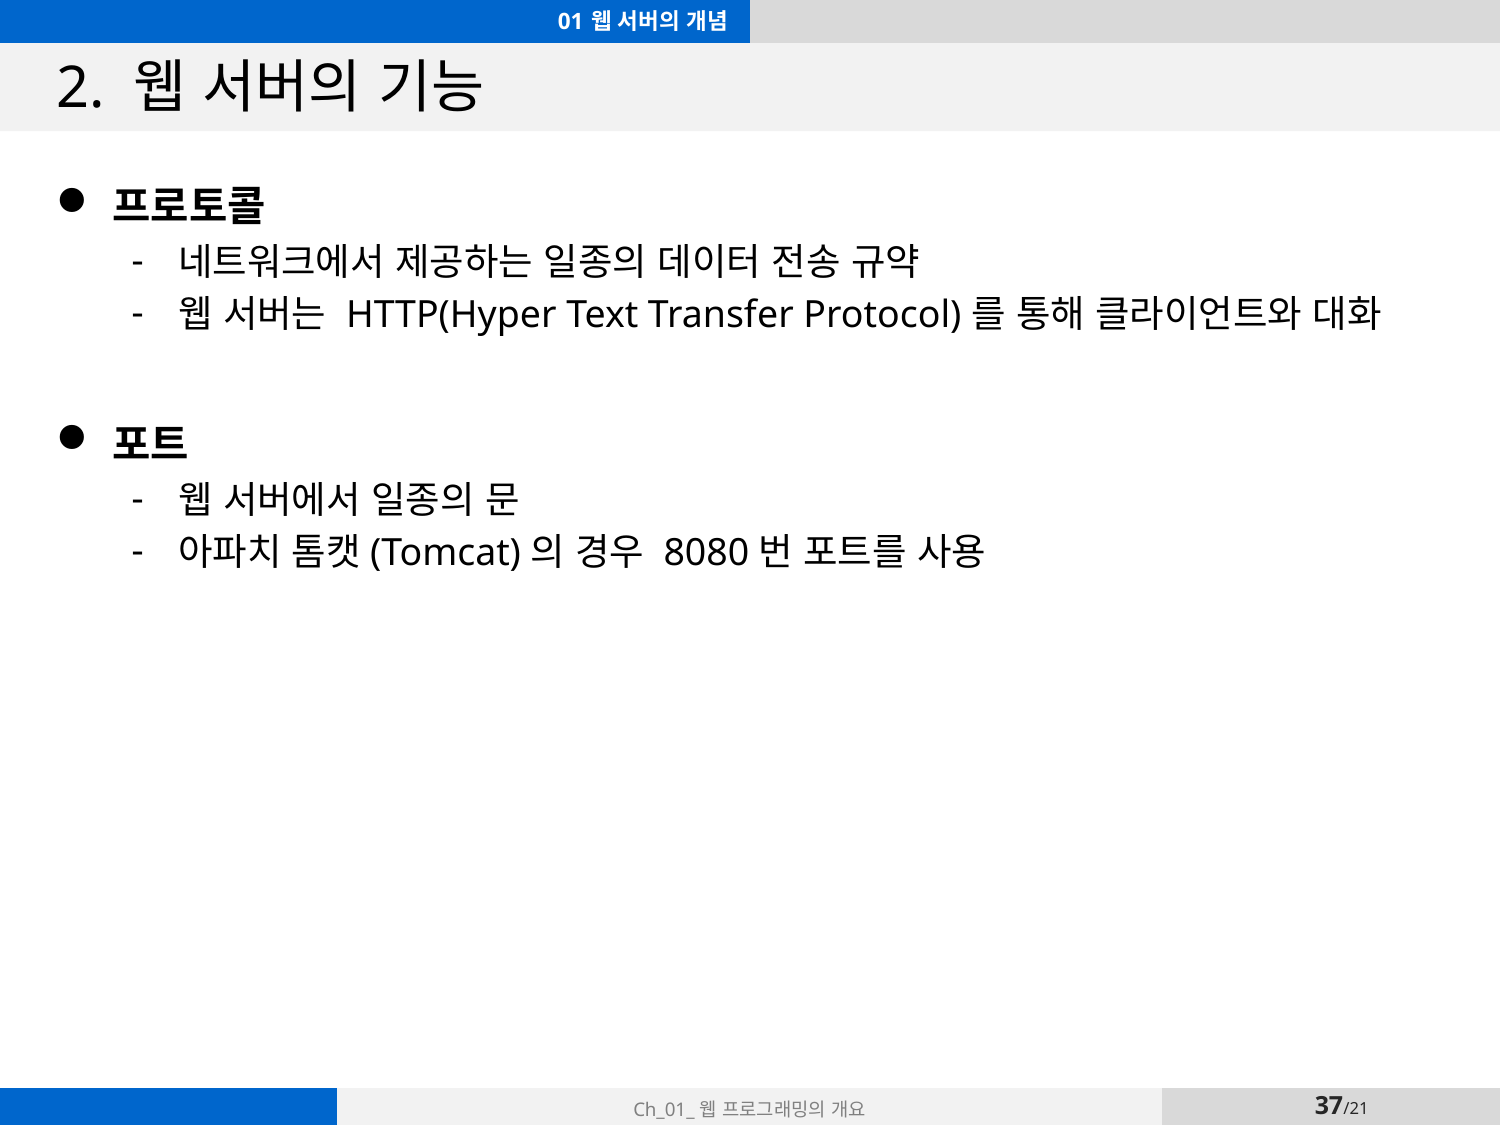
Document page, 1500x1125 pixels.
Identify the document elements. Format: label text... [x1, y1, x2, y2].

title 2. 웹 서버의 기능 [41, 42, 1459, 128]
text_box 01 웹 서버의 개념 [0, 0, 743, 43]
list 프로토콜 네트워크에서 제공하는 일종의 데이터 전송 규약 웹 서버는 HTTP(Hyper Text Transfer Protocol)를 통해 클라이언트와 대화 포트 웹 서버에서 일종의 문 아파치 톰캣(Tomcat)의 경우 8080번 포트를 사용 [41, 172, 1426, 599]
